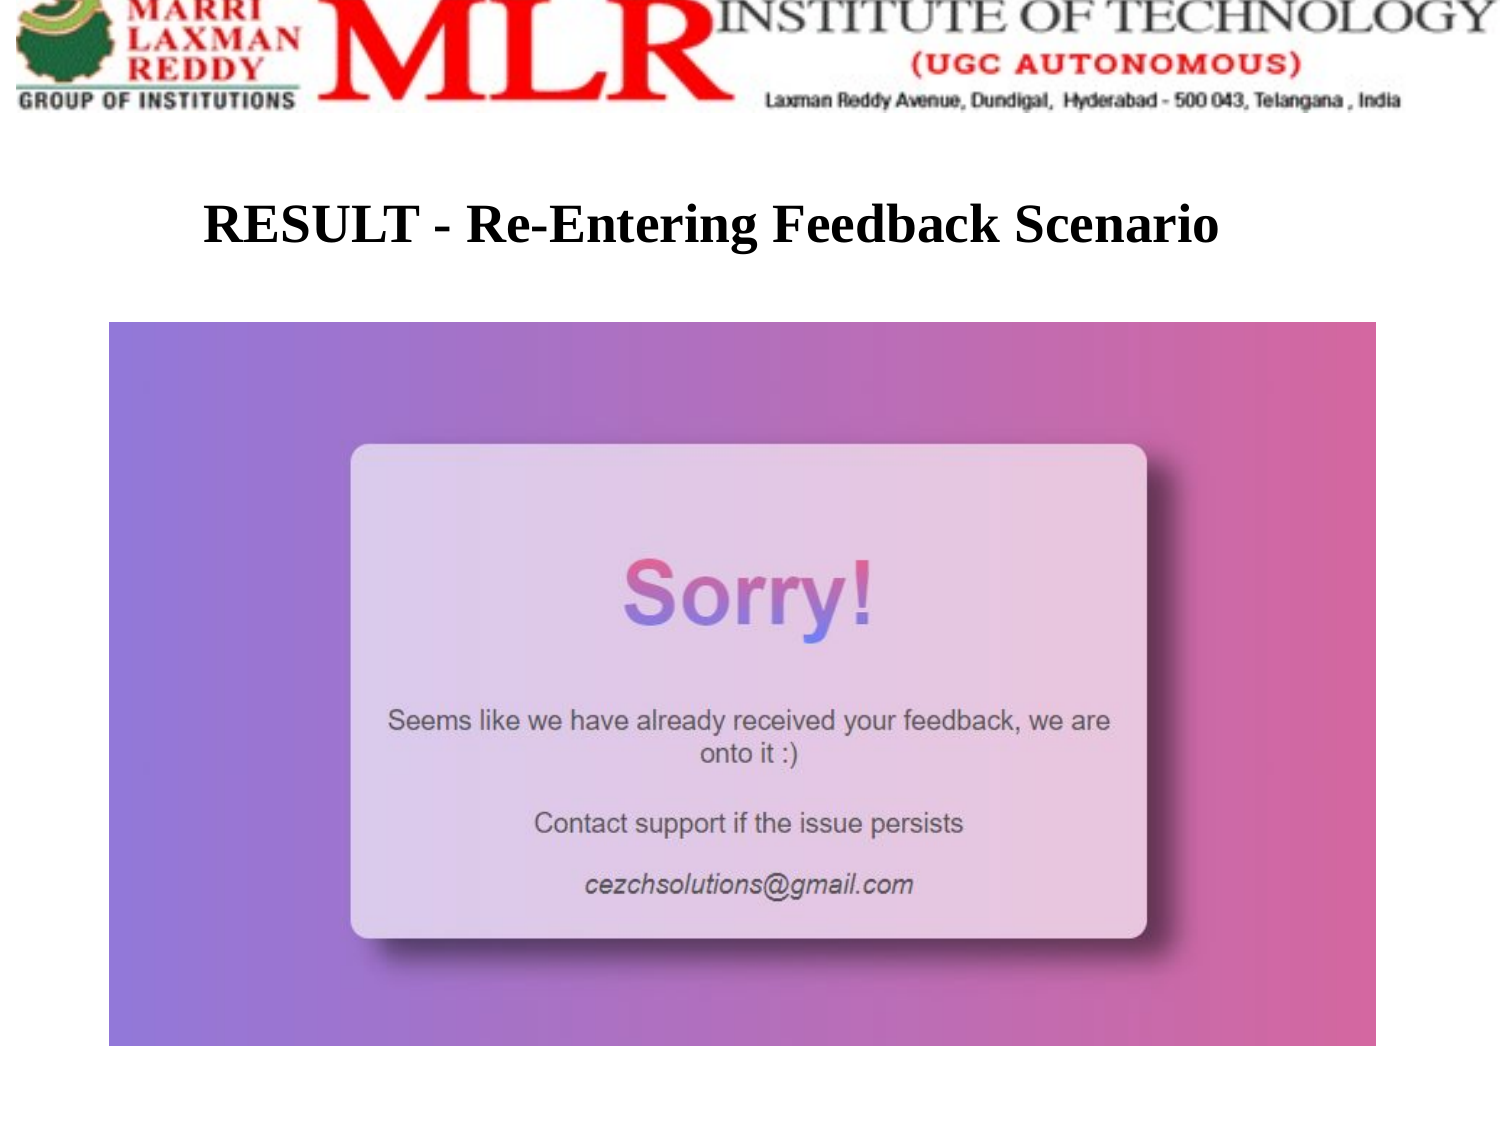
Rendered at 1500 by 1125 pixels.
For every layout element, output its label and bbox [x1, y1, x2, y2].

picture [109, 322, 1376, 1046]
text_box [27, 137, 1428, 1005]
list [15, 0, 1500, 114]
text_box [81, 280, 1387, 1005]
